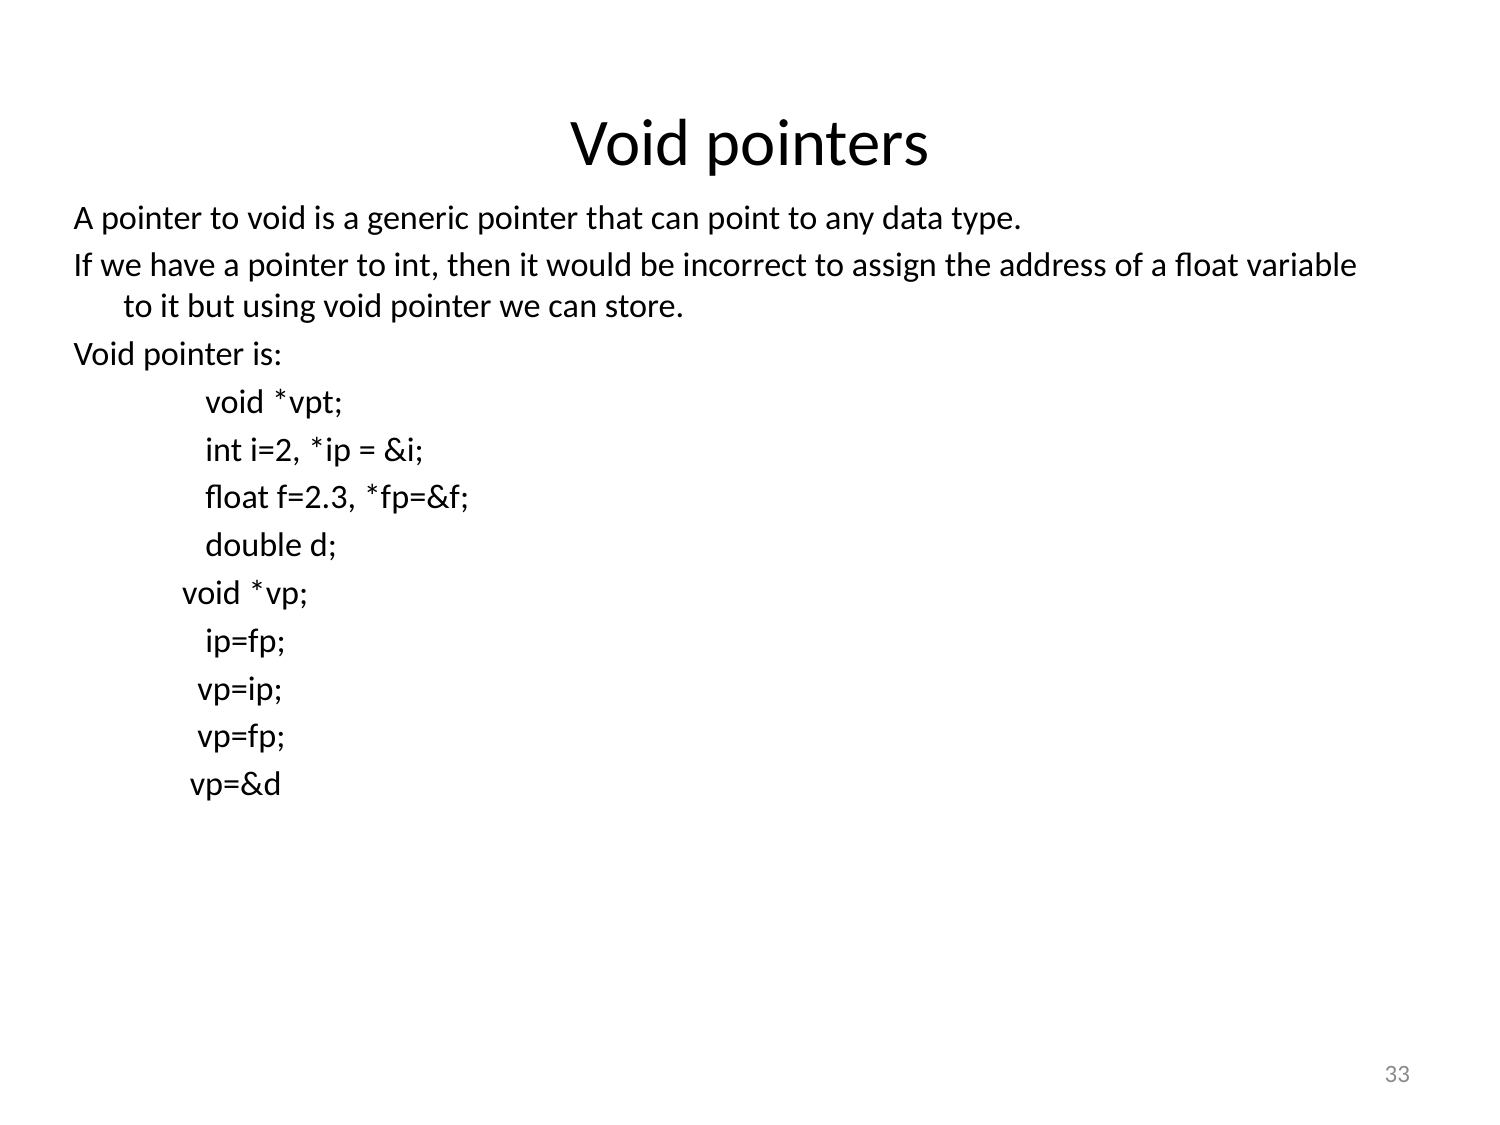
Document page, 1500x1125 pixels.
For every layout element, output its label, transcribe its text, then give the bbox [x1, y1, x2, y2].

slide_number 33 [1074, 1042, 1425, 1103]
list A pointer to void is a generic pointer that can point to any data type. If we have a pointer to int, then it would be incorrect to assign the address of a float variable to it but using void pointer we can store. Void pointer is: void *vpt; int i=2, *ip = &i; float f=2.3, *fp=&f; double d; void *vp; ip=fp; vp=ip; vp=fp; vp=&d [58, 187, 1409, 930]
title Void pointers [75, 45, 1425, 233]
